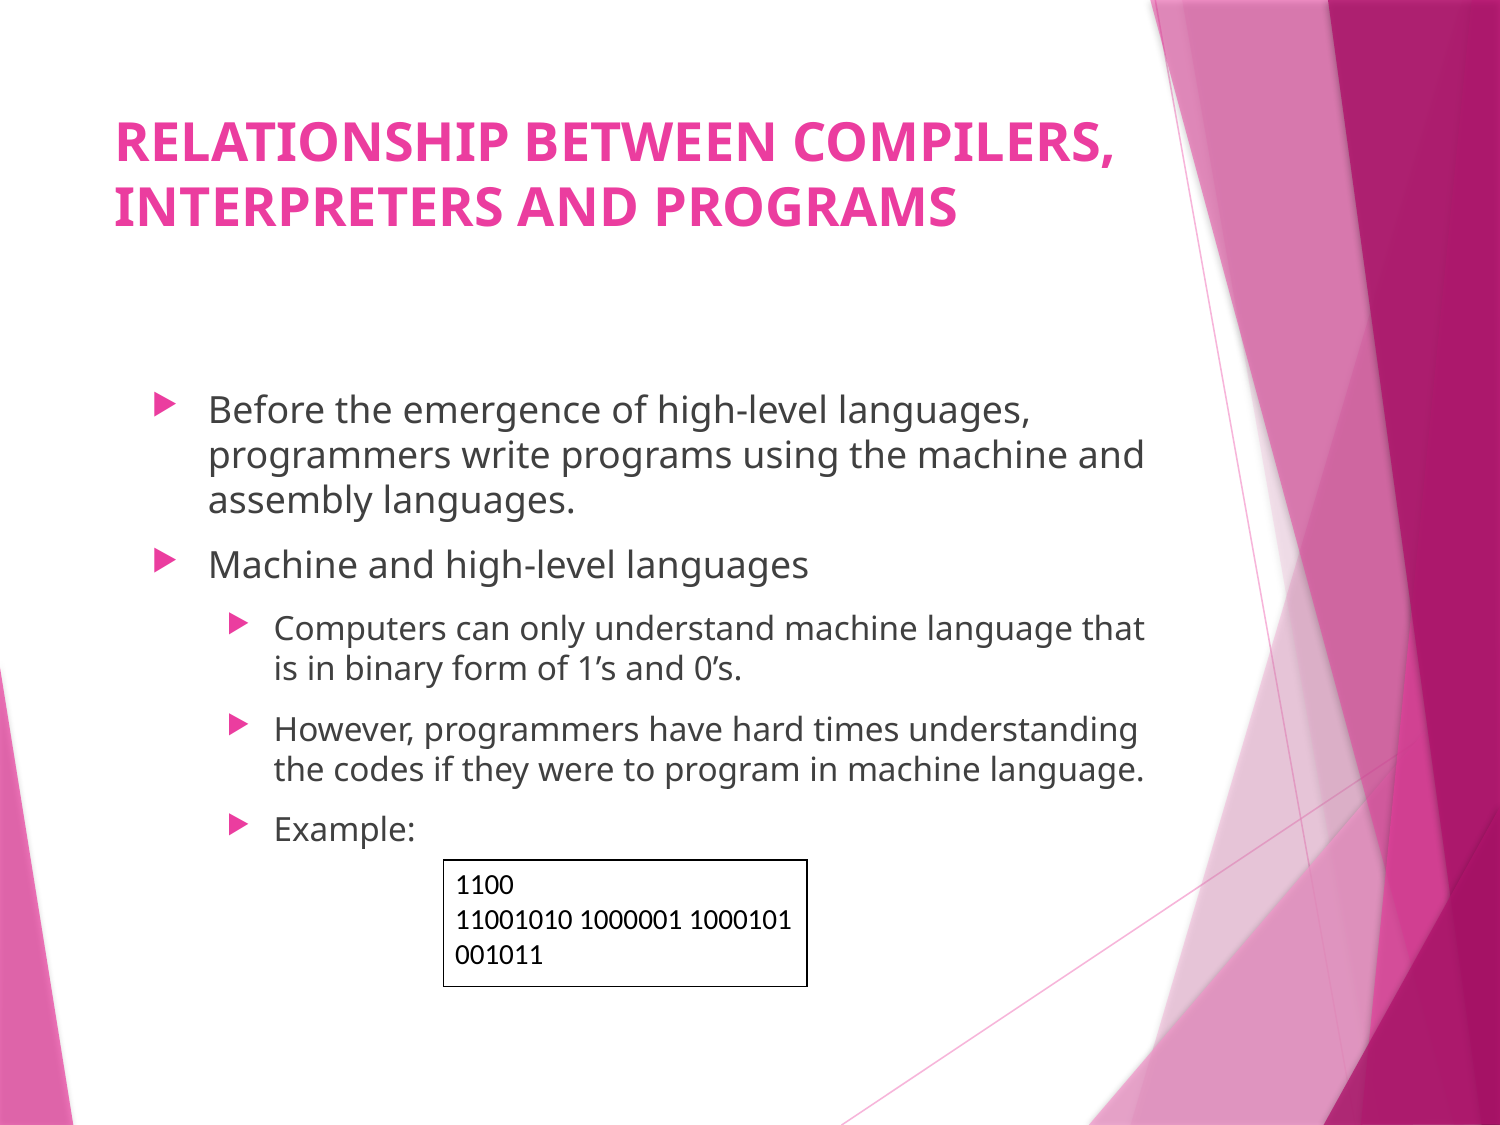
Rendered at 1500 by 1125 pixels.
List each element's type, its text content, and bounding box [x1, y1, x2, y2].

text_box 1100 11001010 1000001 1000101 001011 [443, 860, 808, 987]
list Before the emergence of high-level languages, programmers write programs using the machine and assembly languages. Machine and high-level languages Computers can only understand machine language that is in binary form of 1’s and 0’s. However, programmers have hard times understanding the codes if they were to program in machine language. Example: [136, 378, 1195, 925]
title RELATIONSHIP BETWEEN COMPILERS, INTERPRETERS AND PROGRAMS [99, 99, 1142, 317]
